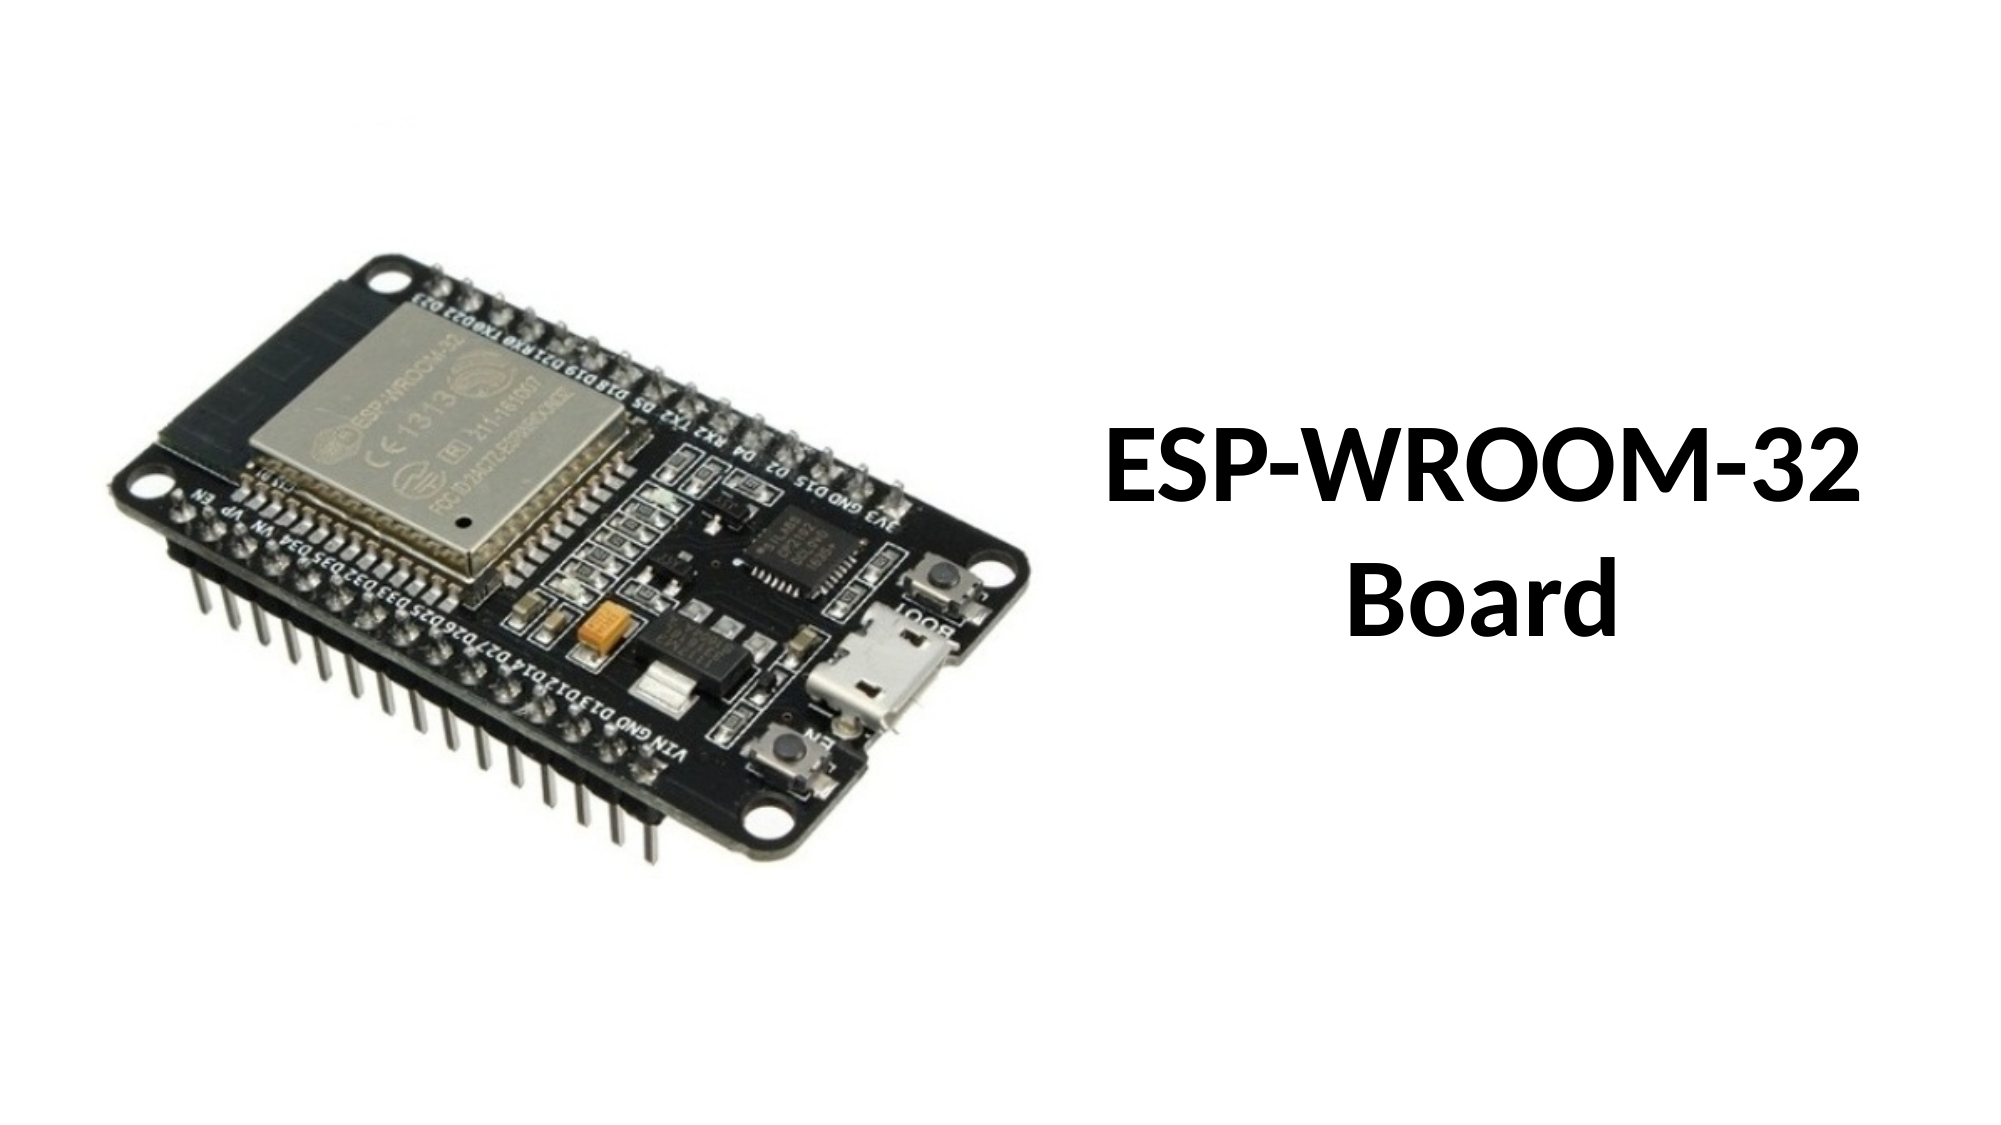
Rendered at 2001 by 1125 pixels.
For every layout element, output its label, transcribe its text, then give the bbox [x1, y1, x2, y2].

text_box ESP-WROOM-32 Board [1088, 381, 1879, 667]
picture [79, 24, 1083, 1027]
